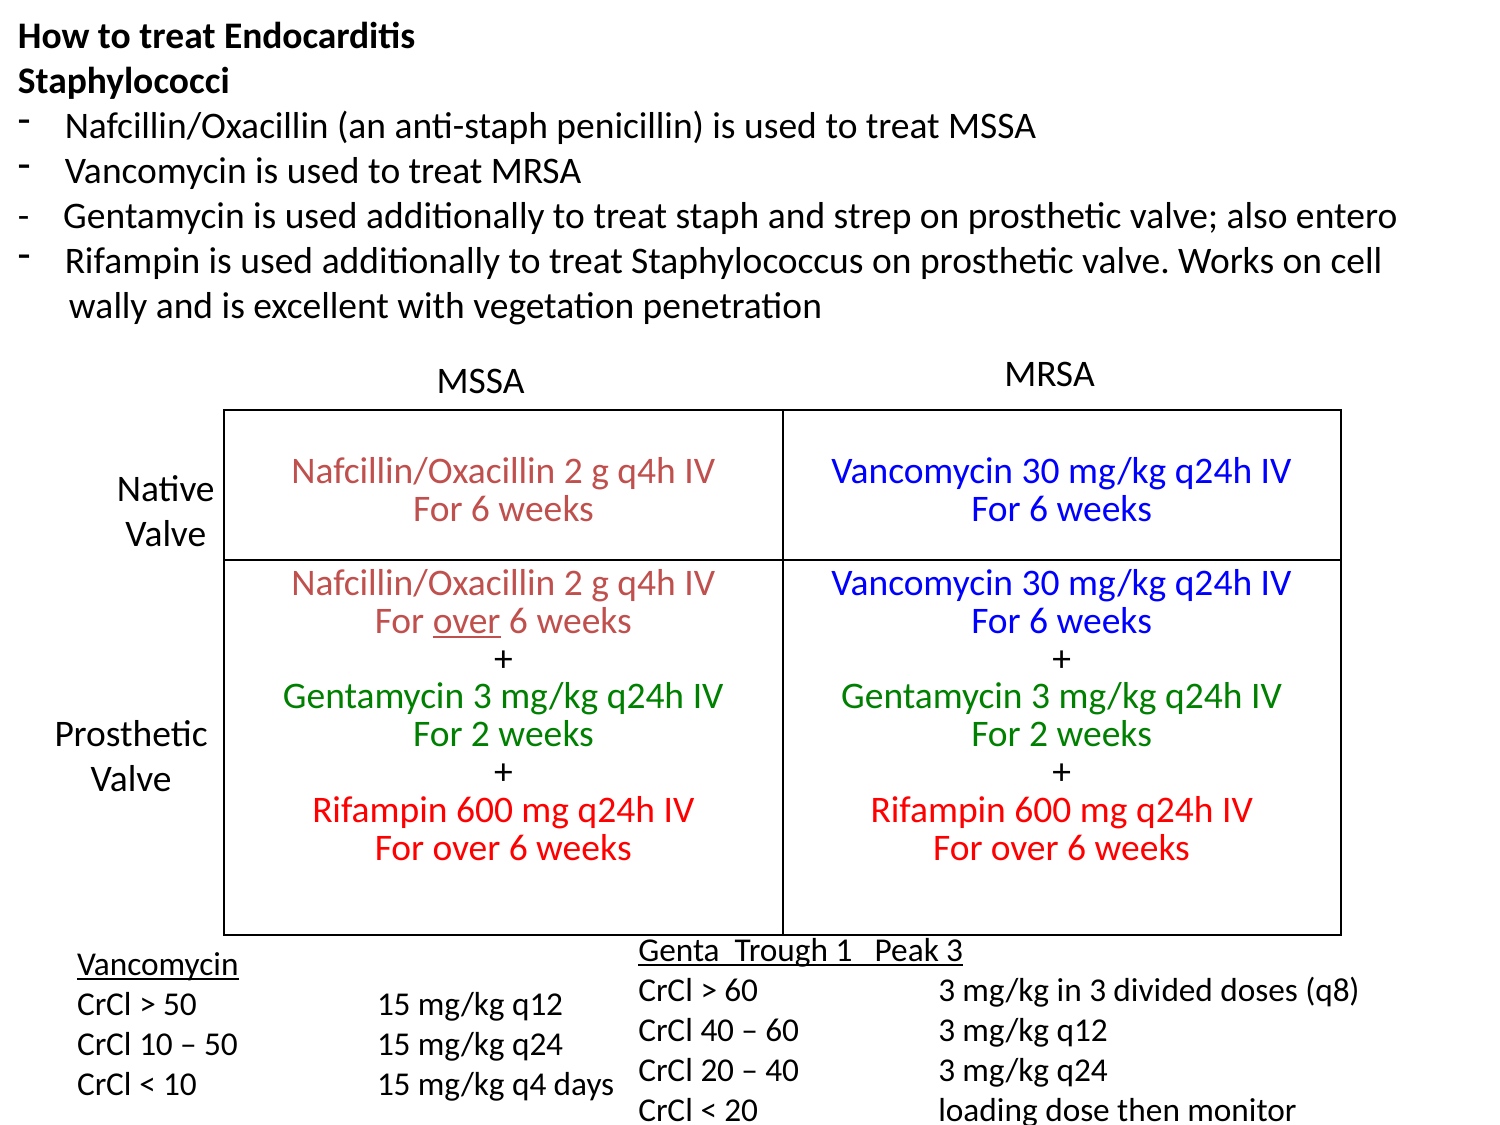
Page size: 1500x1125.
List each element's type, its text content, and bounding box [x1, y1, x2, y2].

text_box Native Valve [101, 456, 230, 561]
text_box Genta Trough 1 Peak 3 CrCl > 60 3 mg/kg in 3 divided doses (q8) CrCl 40 – 60 3 mg/kg q12 CrCl 20 – 40 3 mg/kg q24 CrCl < 20 loading dose then monitor [623, 920, 1375, 1125]
text_box MRSA [989, 341, 1110, 402]
text_box MSSA [421, 348, 540, 408]
table_cell Vancomycin 30 mg/kg q24h IV For 6 weeks + Gentamycin 3 mg/kg q24h IV For 2 weeks + Rifampin 600 mg q24h IV For over 6 weeks [784, 561, 1340, 920]
table_cell Nafcillin/Oxacillin 2 g q4h IV For over 6 weeks + Gentamycin 3 mg/kg q24h IV For 2 weeks + Rifampin 600 mg q24h IV For over 6 weeks [225, 561, 782, 934]
text_box Vancomycin CrCl > 50 15 mg/kg q12 CrCl 10 – 50 15 mg/kg q24 CrCl < 10 15 mg/kg q4 days [62, 934, 623, 1110]
text_box How to treat Endocarditis Staphylococci Nafcillin/Oxacillin (an anti-staph penicillin) is used to treat MSSA Vancomycin is used to treat MRSA - Gentamycin is used additionally to treat staph and strep on prosthetic valve; also entero Rifampin is used additionally to treat Staphylococcus on prosthetic valve. Works on cell wally and is excellent with vegetation penetration [3, 4, 1449, 334]
table_header Nafcillin/Oxacillin 2 g q4h IV For 6 weeks [225, 411, 782, 559]
text_box Prosthetic Valve [39, 701, 223, 807]
table_header Vancomycin 30 mg/kg q24h IV For 6 weeks [784, 411, 1340, 559]
